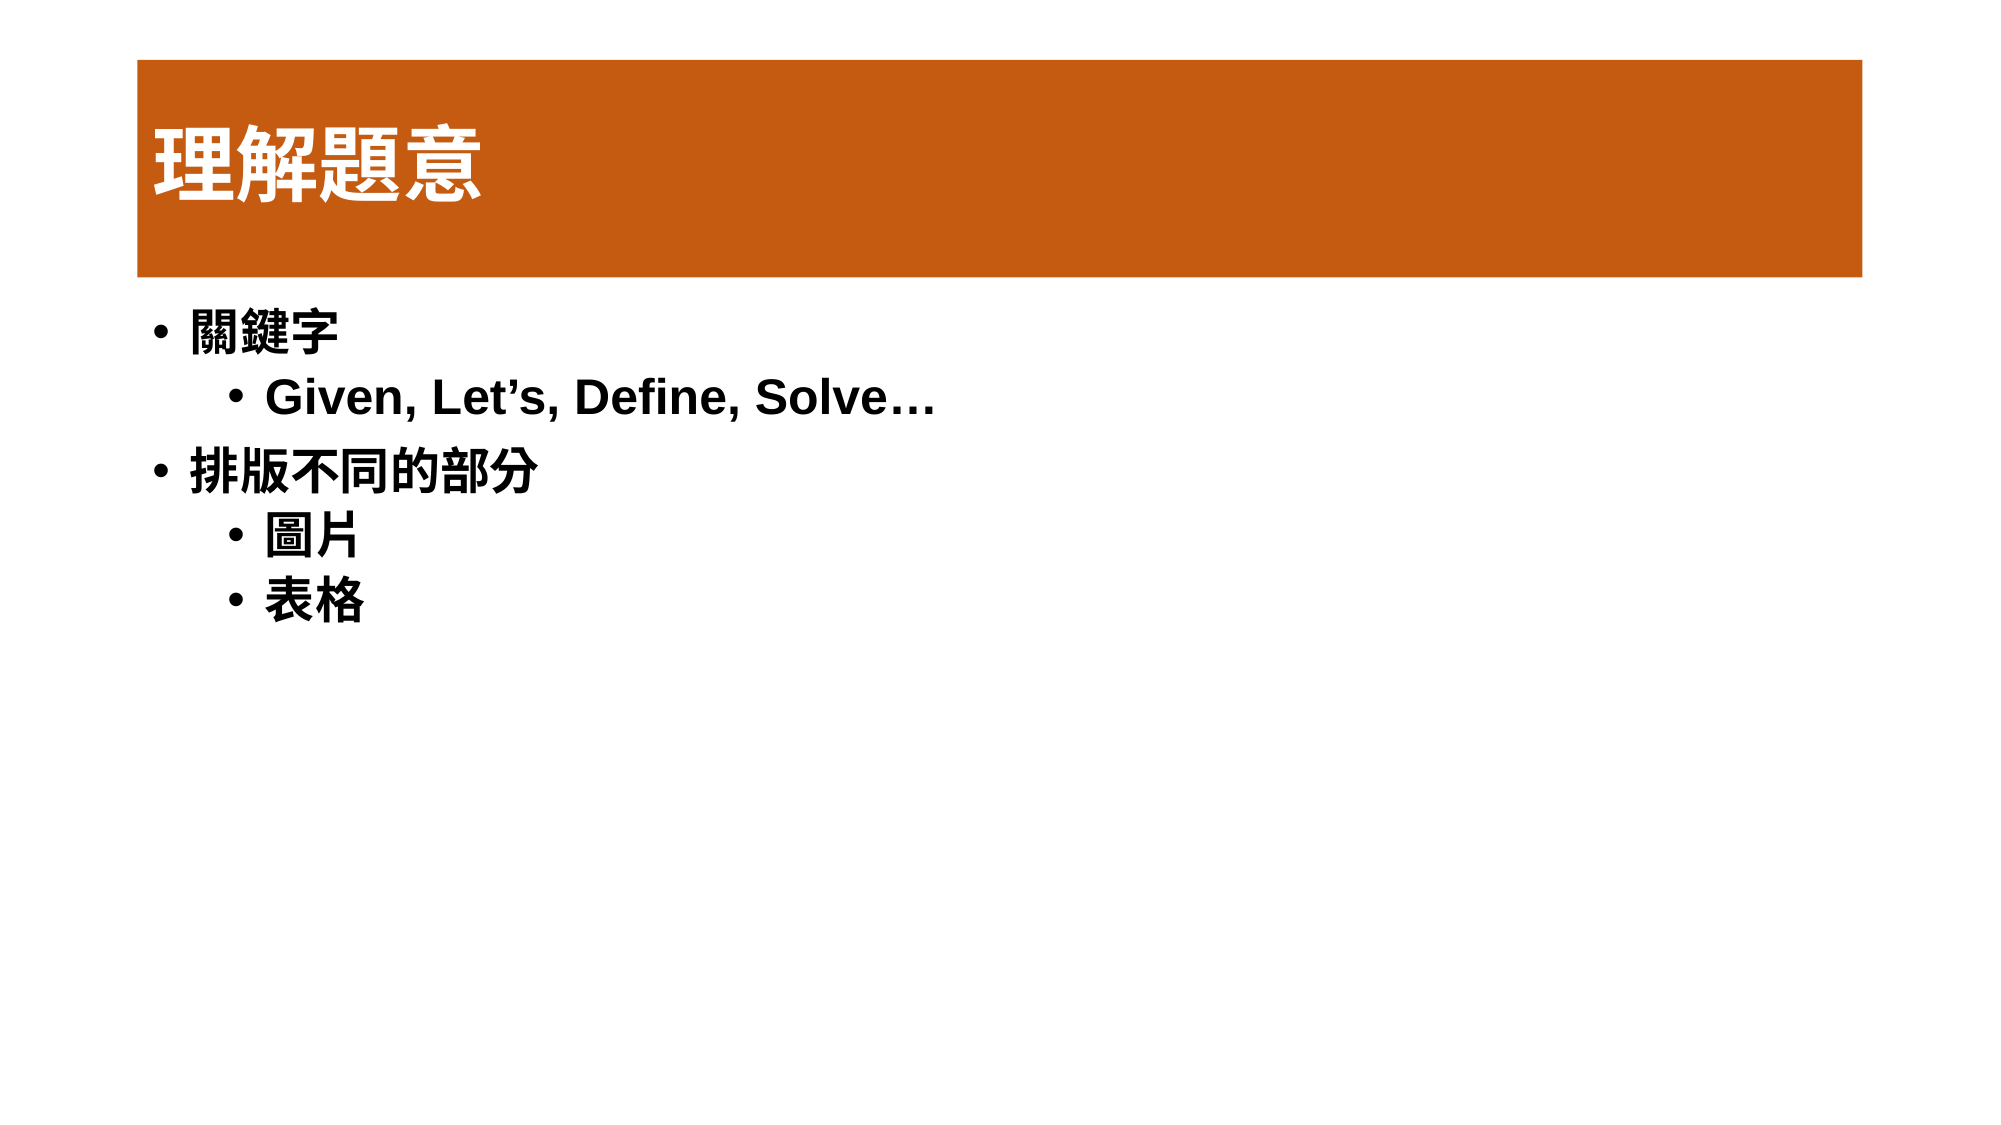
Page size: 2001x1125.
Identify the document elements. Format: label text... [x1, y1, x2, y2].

list 關鍵字 Given, Let’s, Define, Solve… 排版不同的部分 圖片 表格 [137, 299, 1863, 1014]
title 理解題意 [137, 59, 1863, 278]
